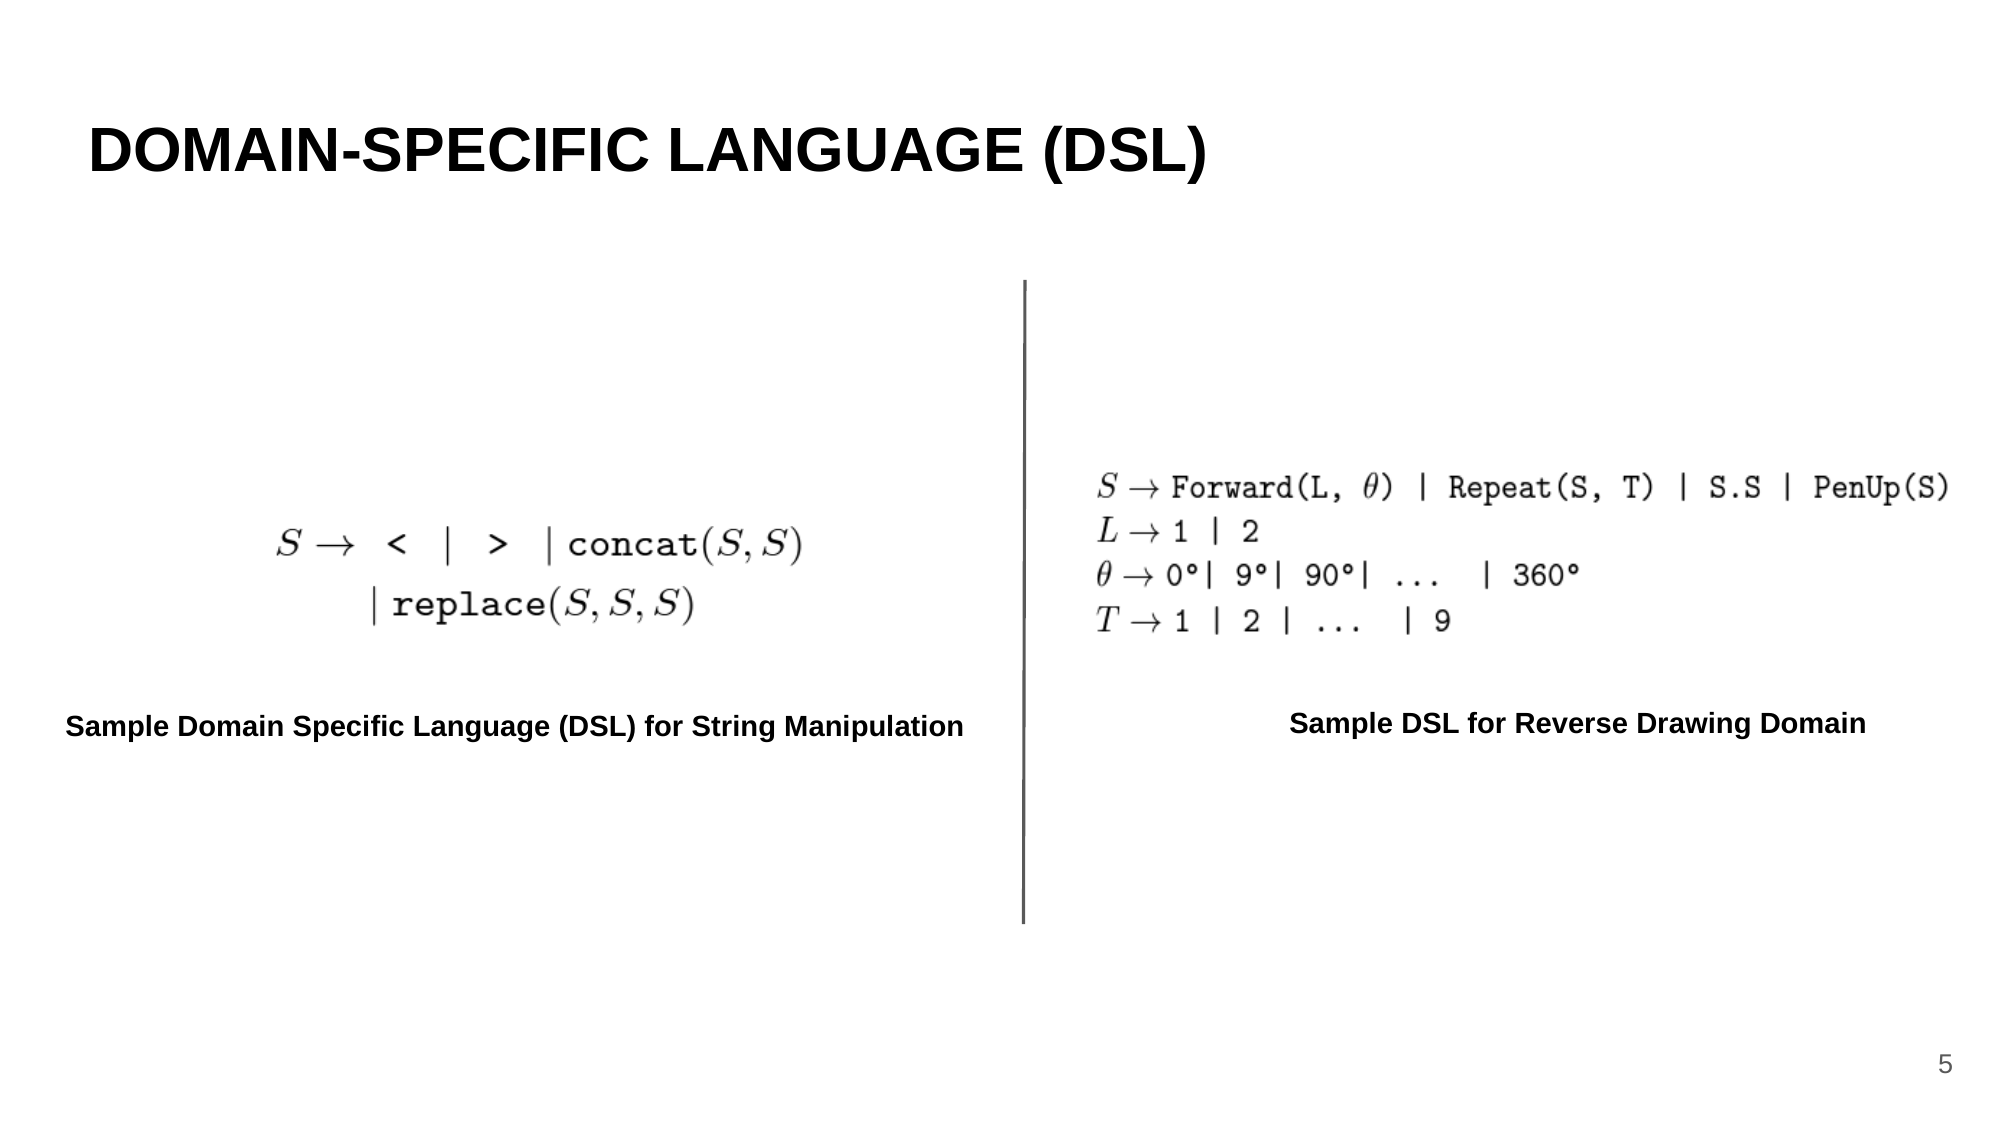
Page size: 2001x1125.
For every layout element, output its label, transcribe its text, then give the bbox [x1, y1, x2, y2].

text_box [1078, 465, 2000, 756]
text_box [31, 408, 1008, 754]
slide_number ‹#› [1853, 1019, 1974, 1106]
title DOMAIN-SPECIFIC LANGUAGE (DSL) [68, 97, 1932, 196]
